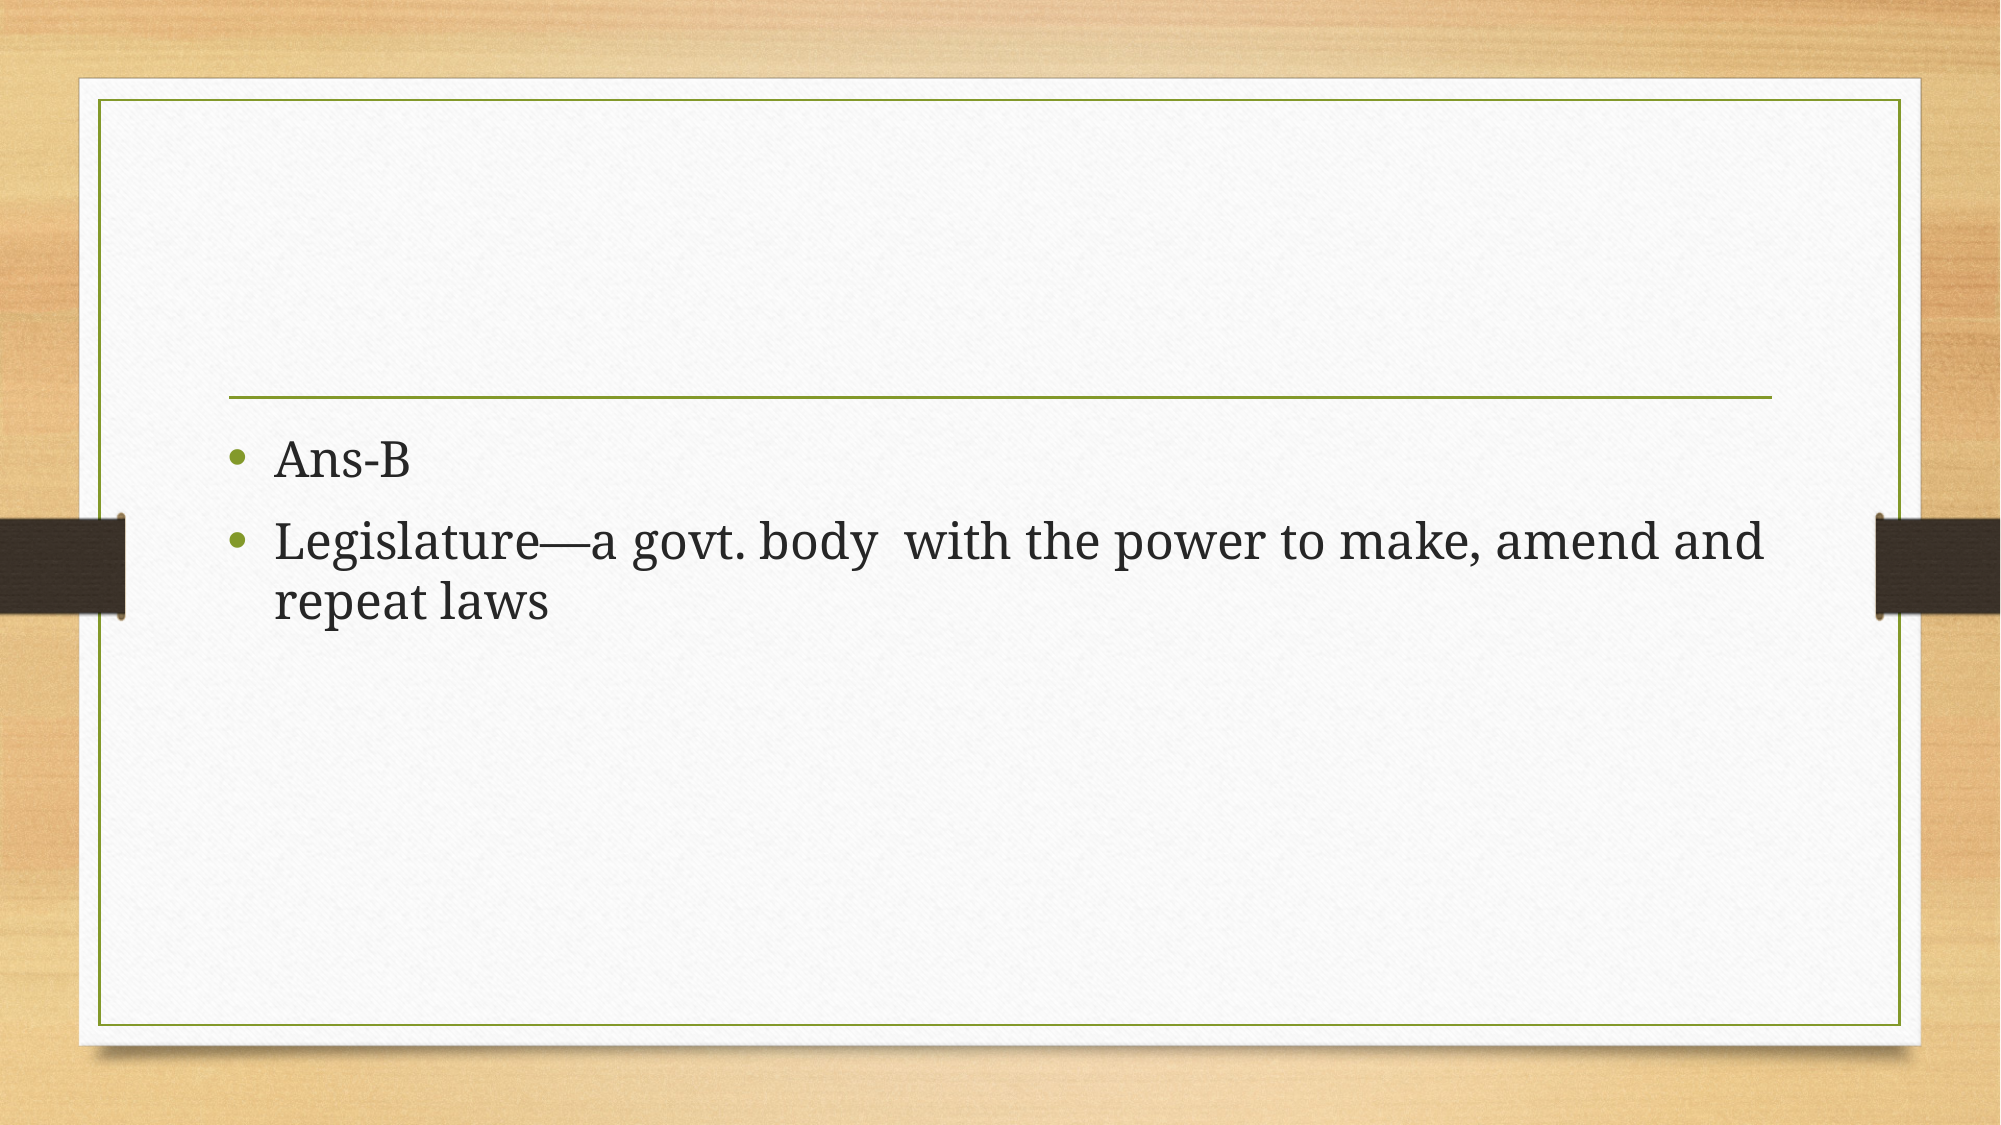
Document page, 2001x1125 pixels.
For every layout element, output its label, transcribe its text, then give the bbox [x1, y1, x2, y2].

list Ans-B Legislature—a govt. body with the power to make, amend and repeat laws [212, 419, 1788, 964]
picture [0, 0, 2001, 1125]
